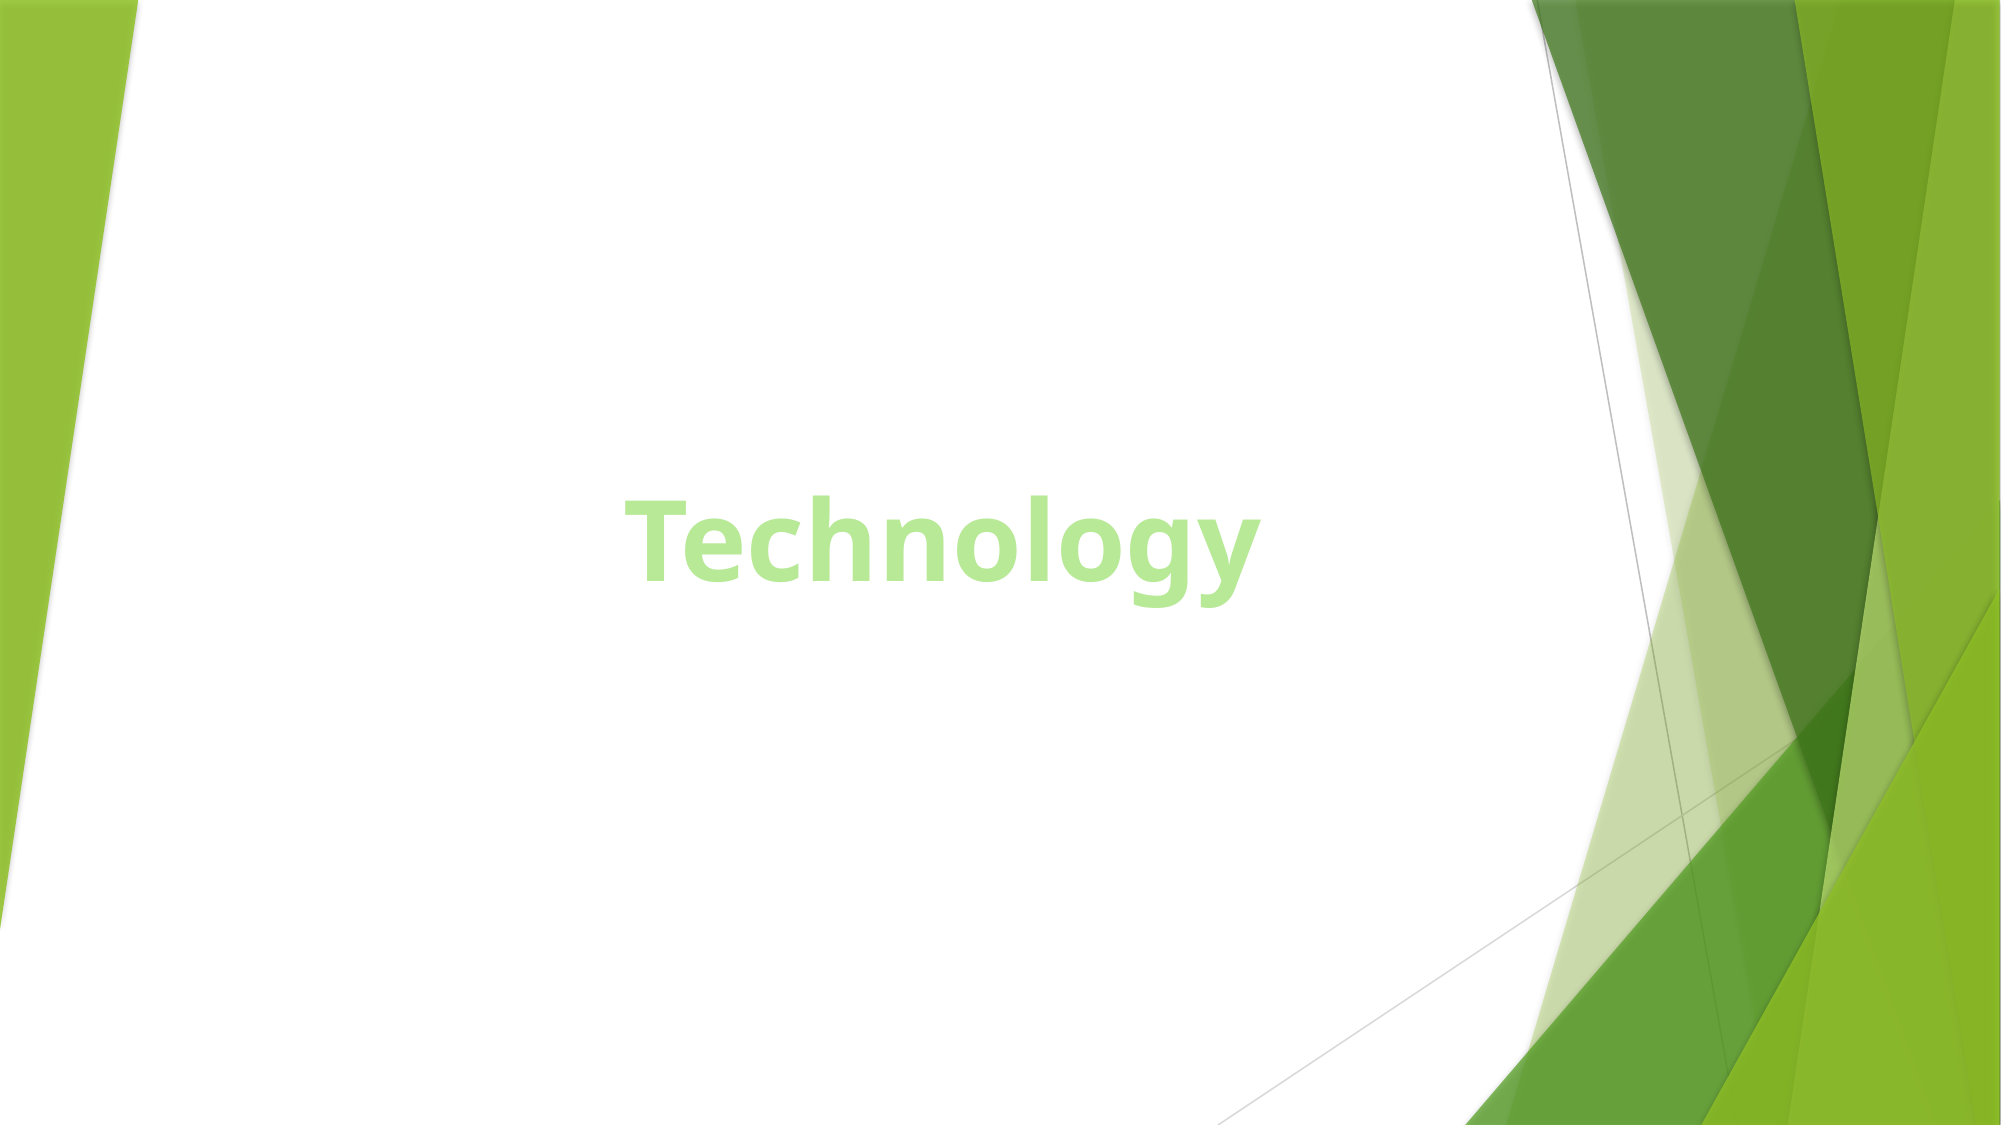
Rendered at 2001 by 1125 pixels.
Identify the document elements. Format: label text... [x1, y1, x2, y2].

text_box Technology [608, 461, 1277, 612]
